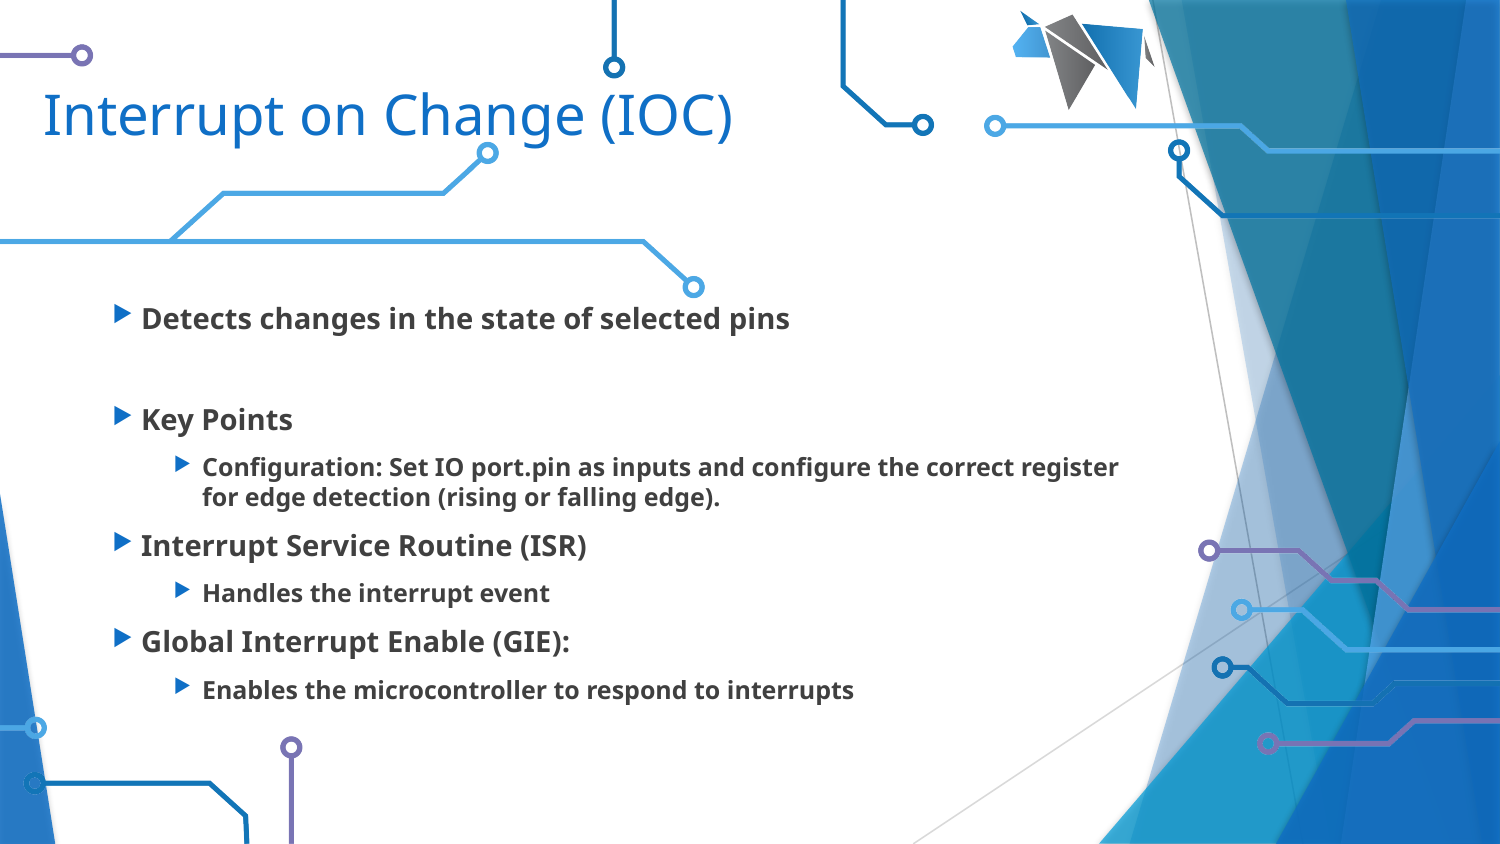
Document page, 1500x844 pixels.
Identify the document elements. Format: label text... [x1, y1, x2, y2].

picture [0, 0, 1500, 844]
title Interrupt on Change (IOC) [29, 67, 916, 160]
list Detects changes in the state of selected pins Key Points Configuration: Set IO port.pin as inputs and configure the correct register for edge detection (rising or falling edge). Interrupt Service Routine (ISR) Handles the interrupt event Global Interrupt Enable (GIE): Enables the microcontroller to respond to interrupts [83, 293, 1141, 744]
